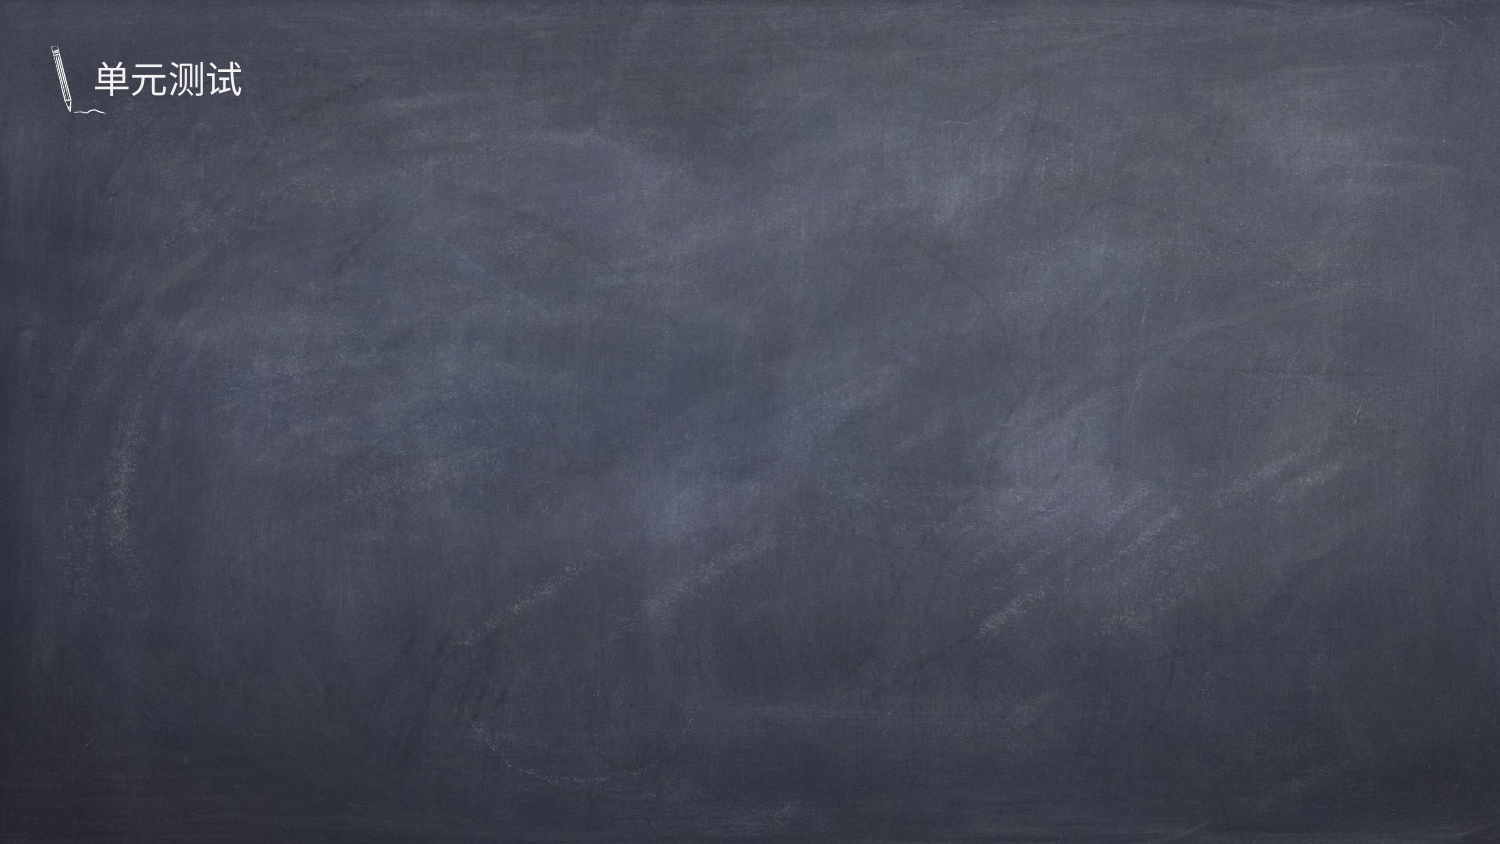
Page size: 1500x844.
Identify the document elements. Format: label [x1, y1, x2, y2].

picture [0, 0, 1500, 844]
text_box [50, 45, 380, 114]
